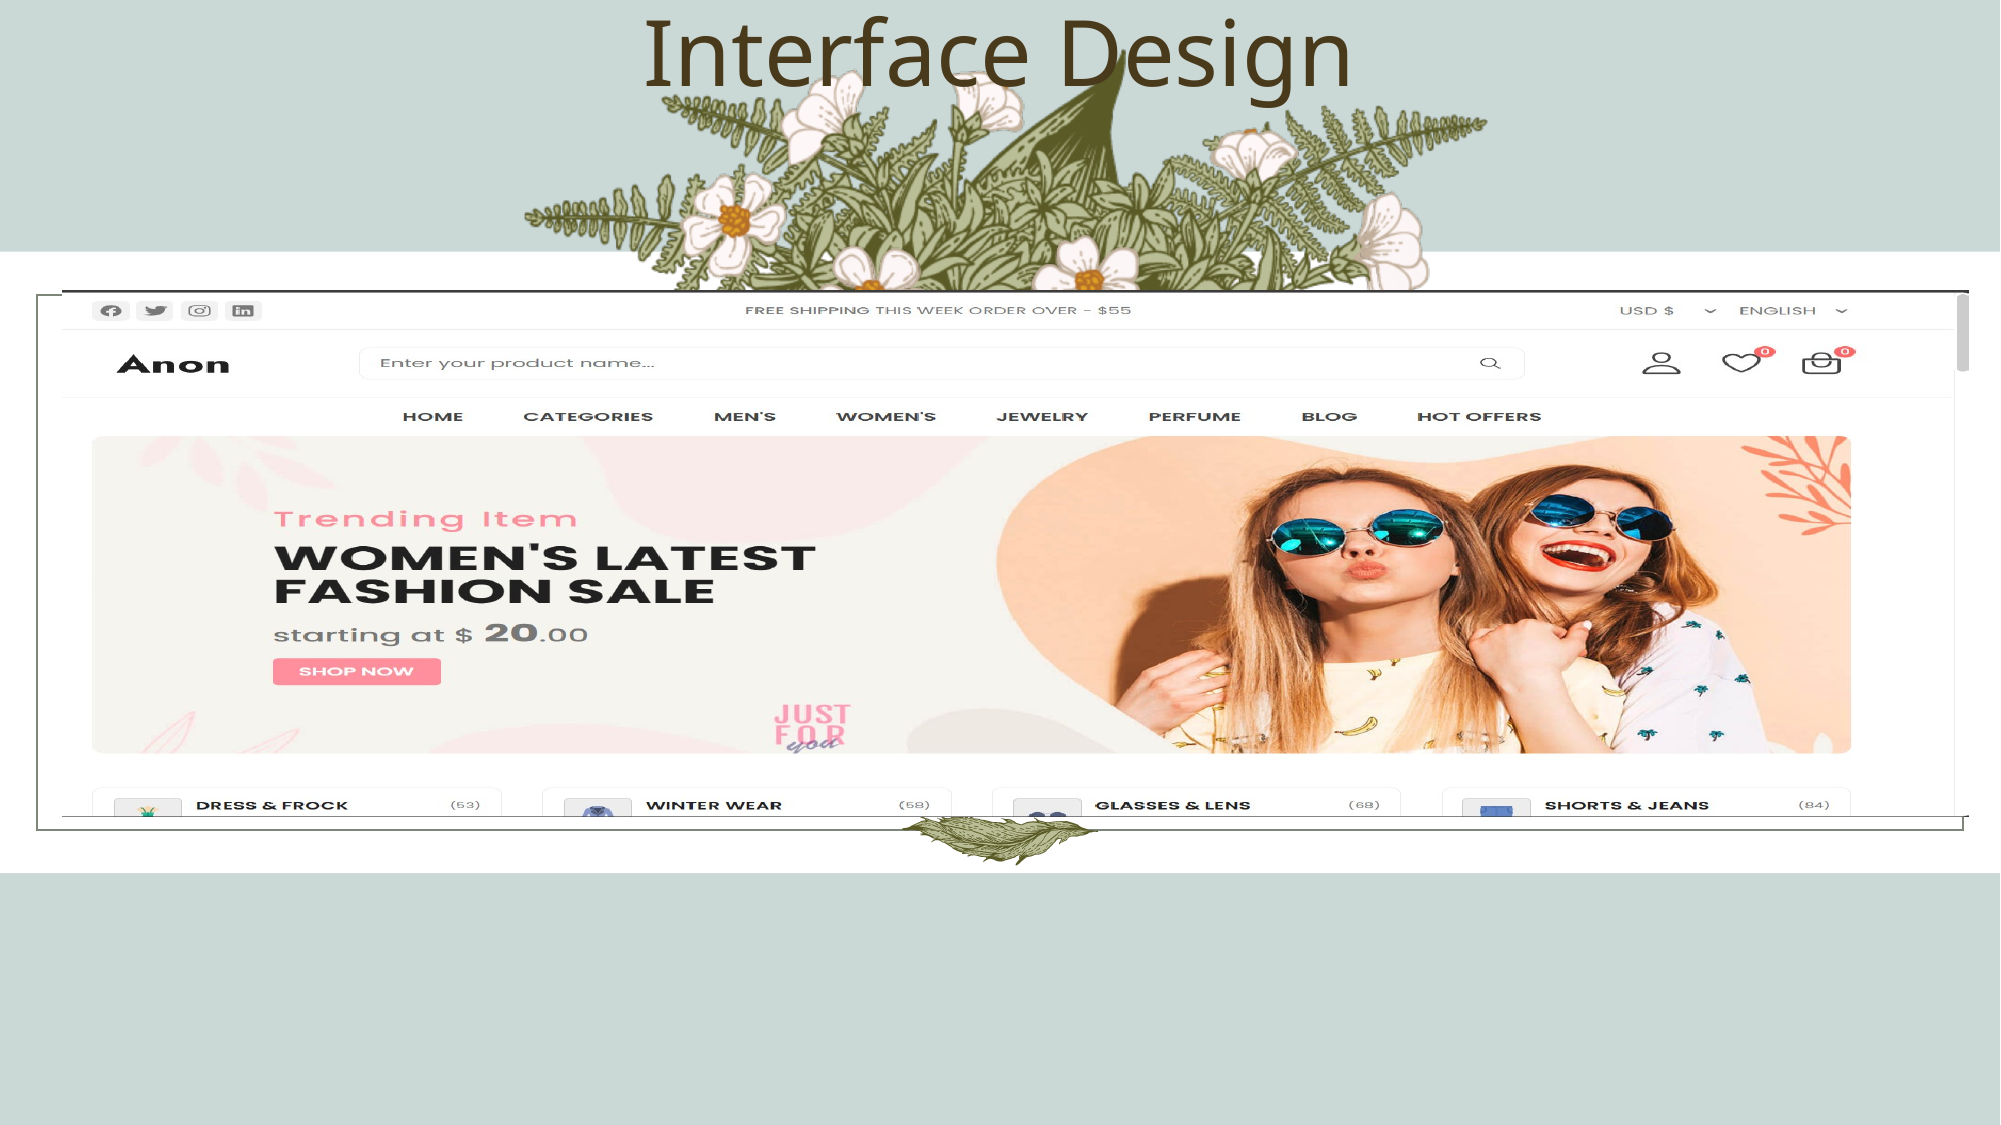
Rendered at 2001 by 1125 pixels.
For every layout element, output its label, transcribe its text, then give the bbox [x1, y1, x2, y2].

title Interface Design [286, 0, 1714, 290]
picture [62, 290, 1969, 866]
list ” [1665, 817, 1821, 841]
